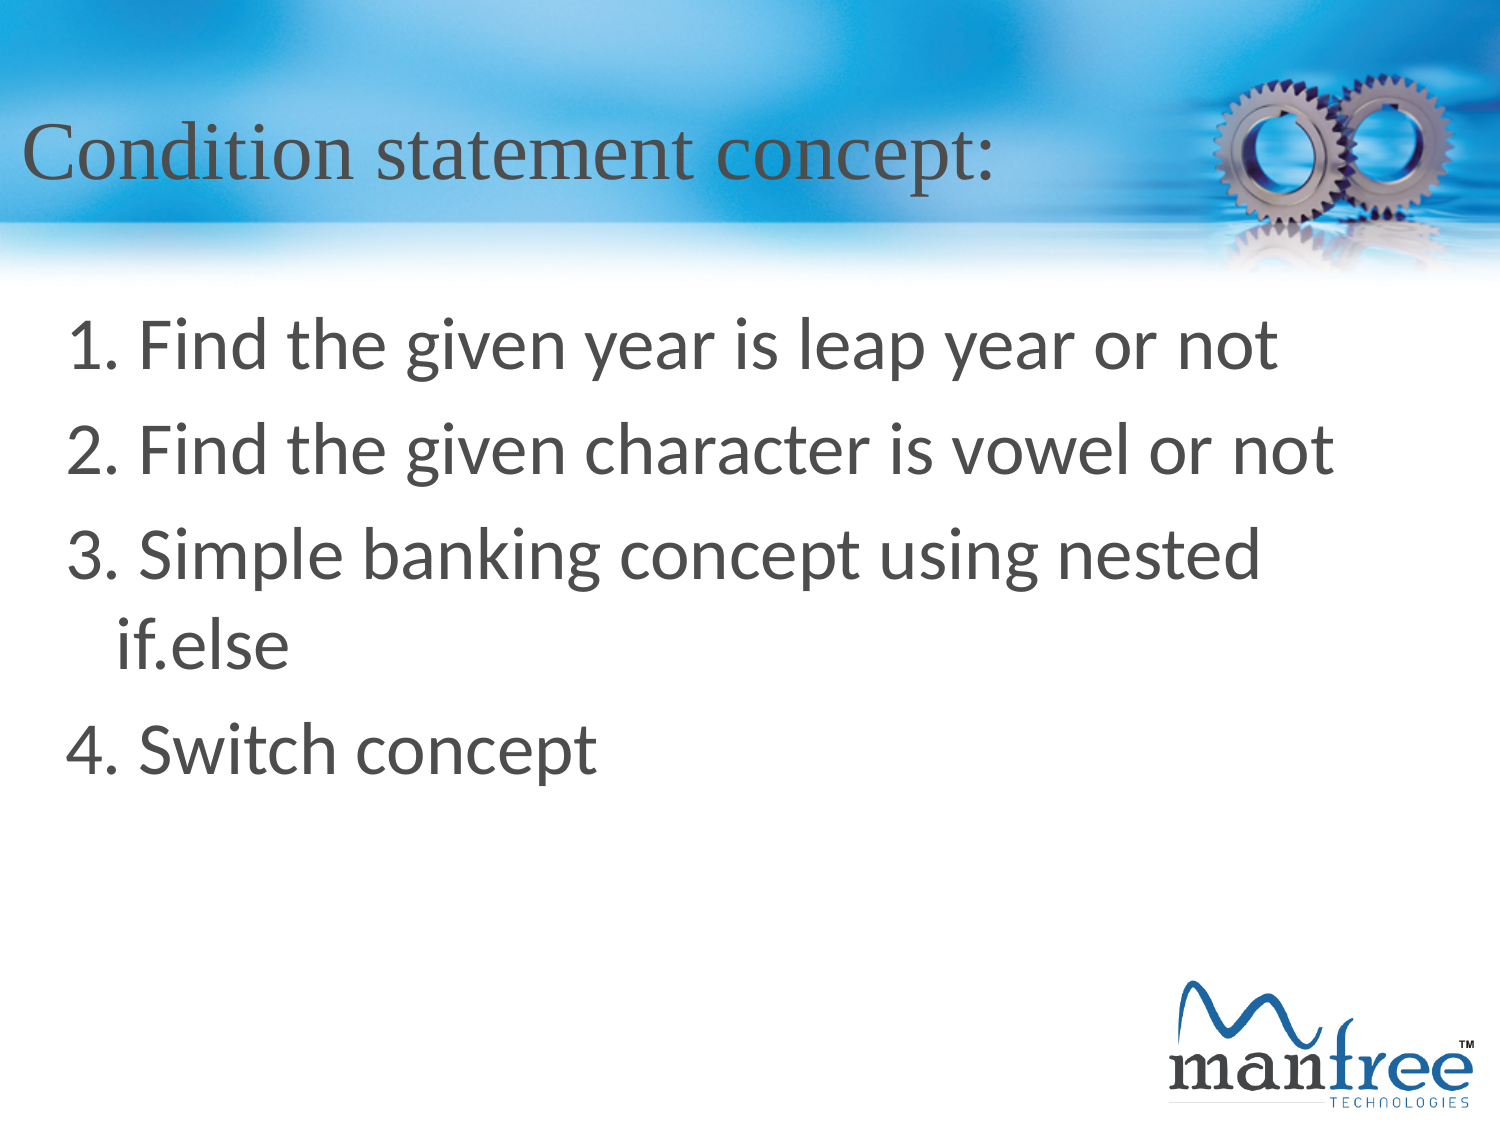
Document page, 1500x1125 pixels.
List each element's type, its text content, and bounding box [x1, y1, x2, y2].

title Condition statement concept: [5, 87, 1207, 206]
picture [0, 0, 1500, 1125]
list 1. Find the given year is leap year or not 2. Find the given character is vowel or not 3. Simple banking concept using nested if.else 4. Switch concept [49, 287, 1363, 901]
